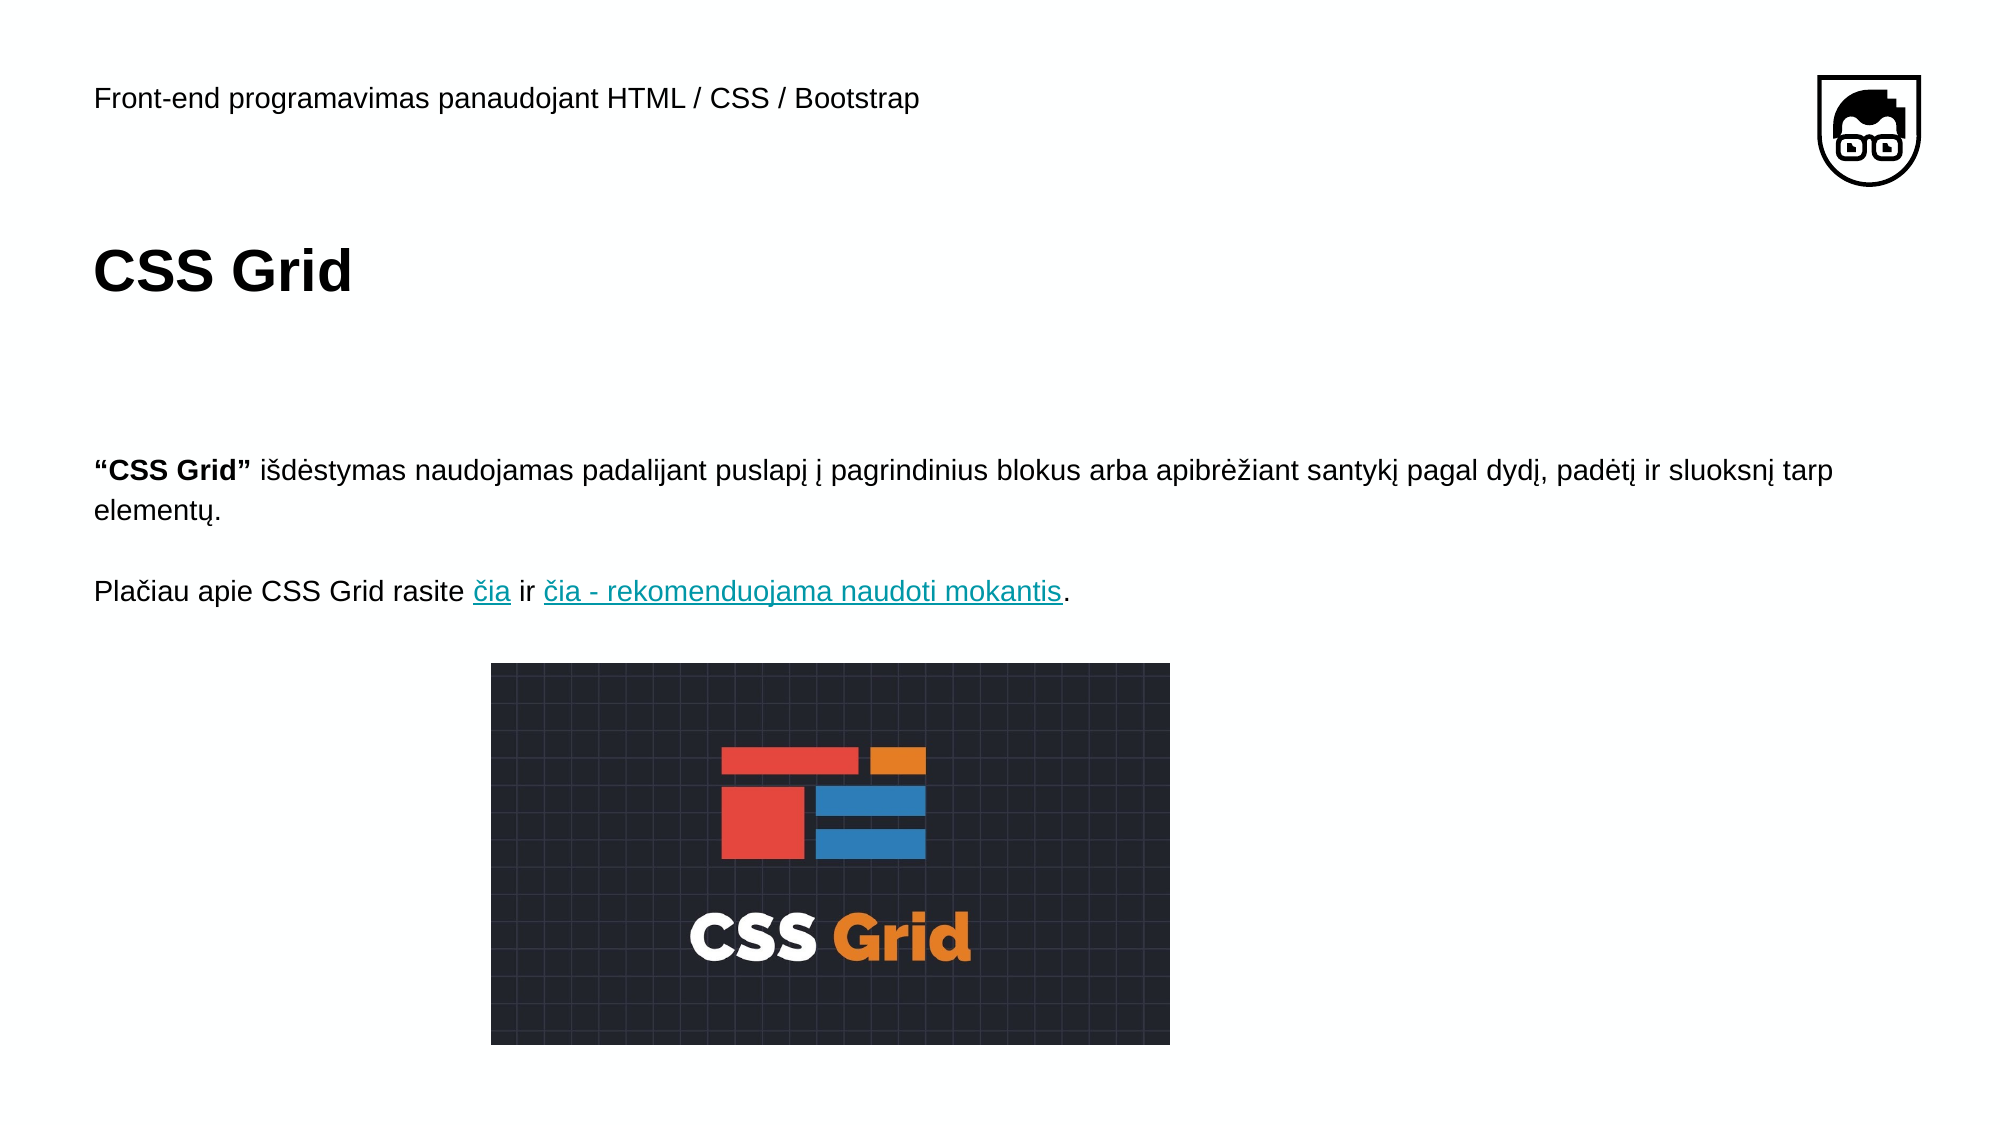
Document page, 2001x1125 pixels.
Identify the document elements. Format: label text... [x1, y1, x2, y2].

title CSS Grid [78, 224, 1851, 438]
list “CSS Grid” išdėstymas naudojamas padalijant puslapį į pagrindinius blokus arba apibrėžiant santykį pagal dydį, padėtį ir sluoksnį tarp elementų. Plačiau apie CSS Grid rasite čia ir čia - rekomenduojama naudoti mokantis. [78, 438, 1861, 1125]
picture [490, 662, 1170, 1045]
list Front-end programavimas panaudojant HTML / CSS / Bootstrap [78, 75, 1102, 150]
